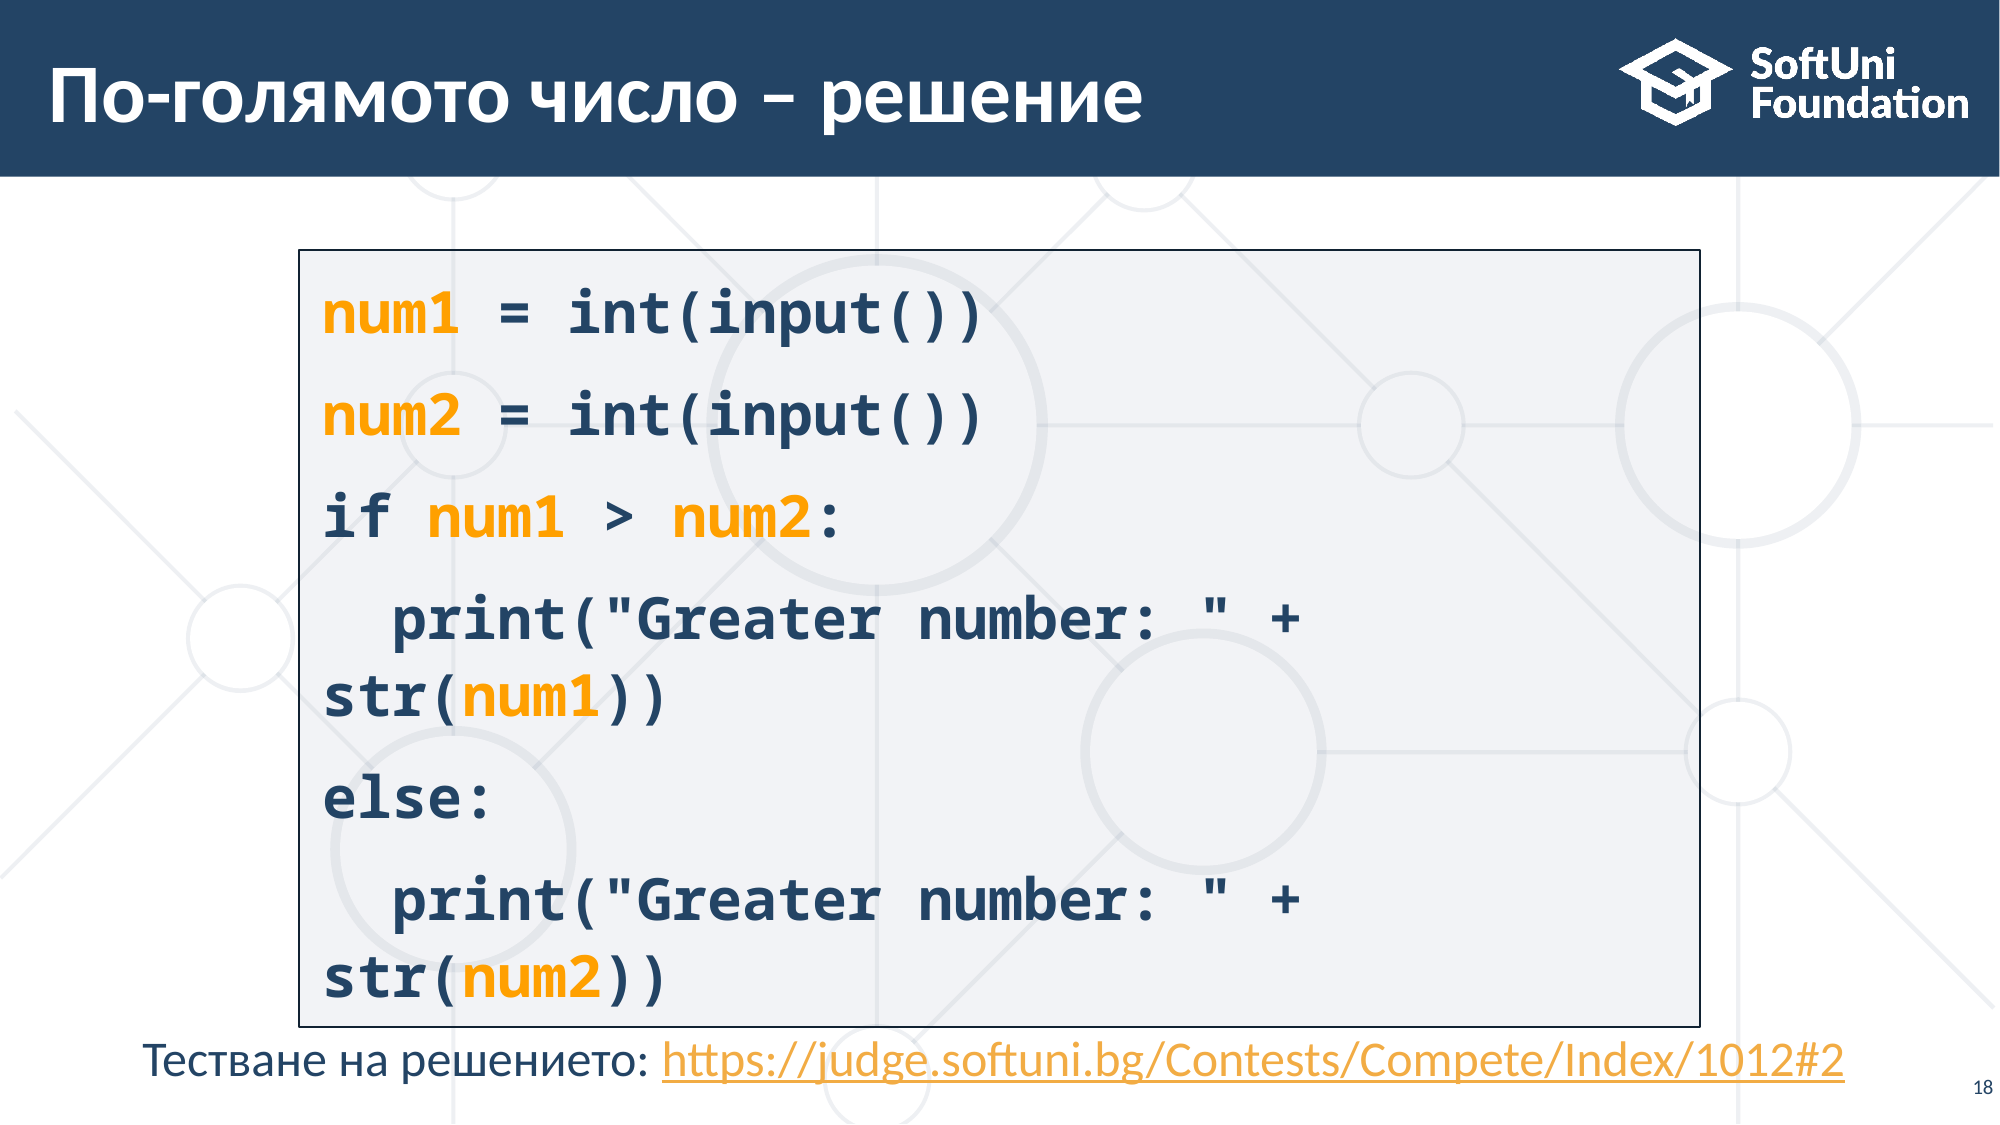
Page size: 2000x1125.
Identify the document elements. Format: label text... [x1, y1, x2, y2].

picture [1618, 38, 1968, 126]
title По-голямото число – решение [31, 16, 1591, 162]
list num1 = int(input()) num2 = int(input()) if num1 > num2: print("Greater number: " + str(num1)) else: print("Greater number: " + str(num2)) [298, 249, 1701, 1018]
slide_number 18 [1929, 1070, 2000, 1103]
text_box Тестване на решението: https://judge.softuni.bg/Contests/Compete/Index/1012#2 [124, 1018, 1875, 1094]
